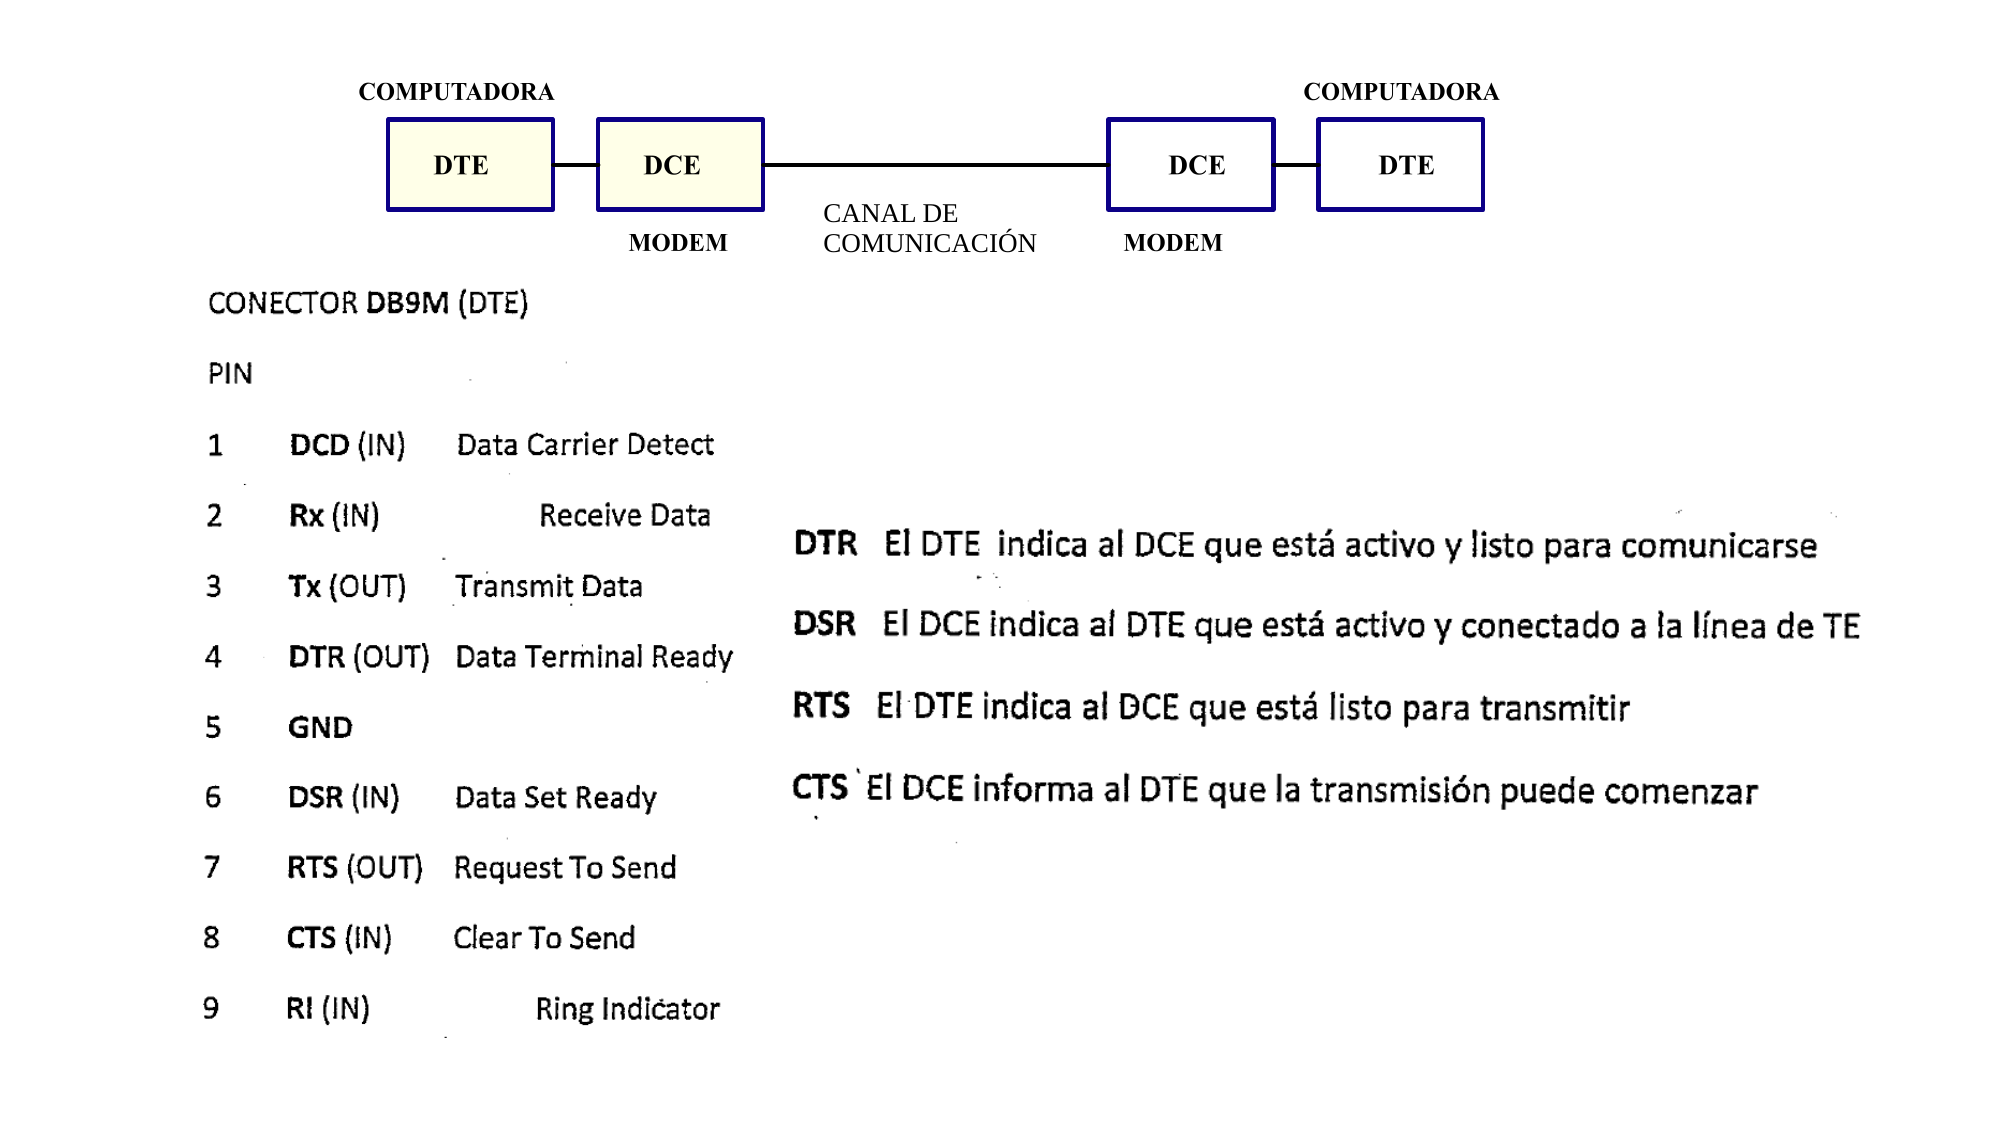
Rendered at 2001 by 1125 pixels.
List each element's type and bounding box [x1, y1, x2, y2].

picture [185, 278, 744, 1038]
picture [350, 69, 1509, 263]
picture [780, 500, 1892, 877]
